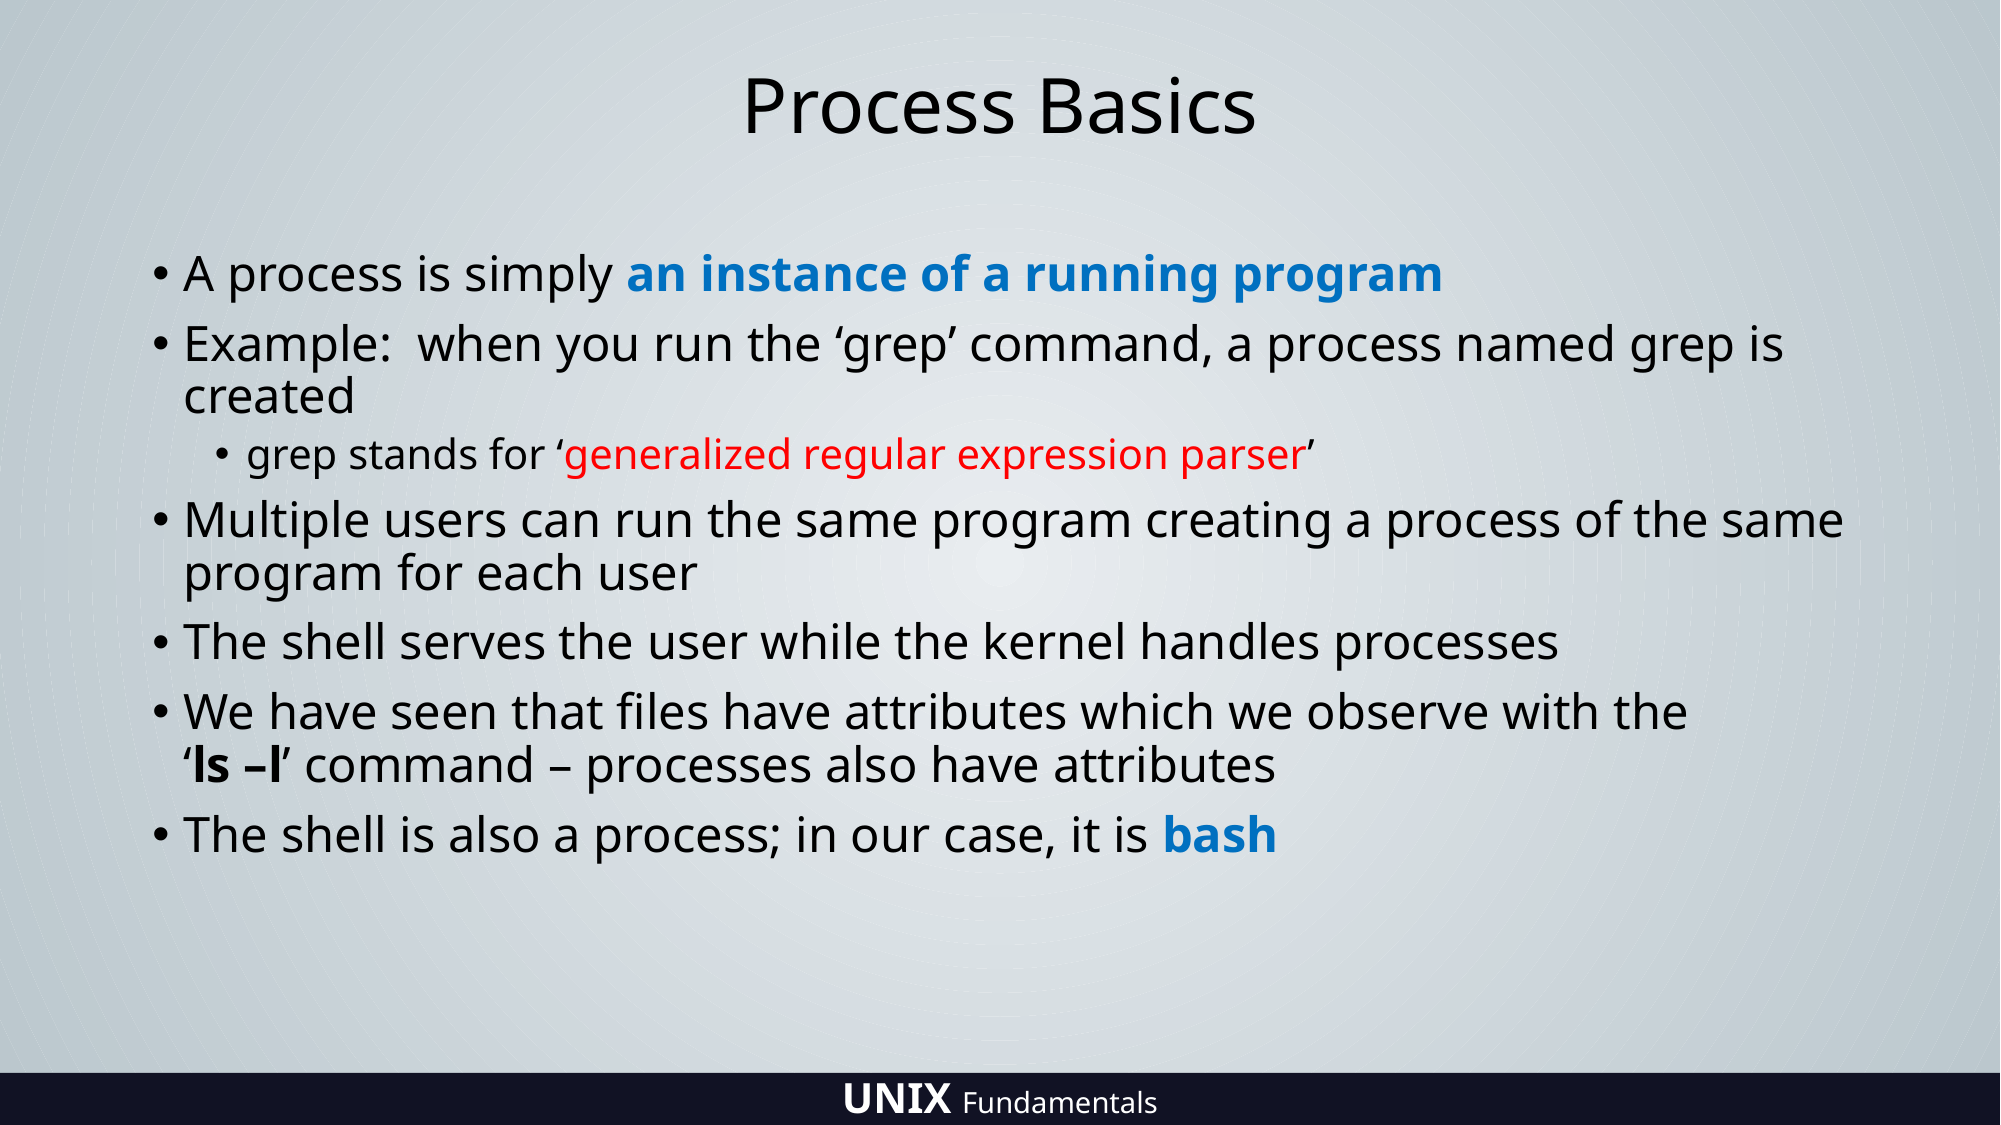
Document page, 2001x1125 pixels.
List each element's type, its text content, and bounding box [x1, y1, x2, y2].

list A process is simply an instance of a running program Example: when you run the ‘grep’ command, a process named grep is created grep stands for ‘generalized regular expression parser’ Multiple users can run the same program creating a process of the same program for each user The shell serves the user while the kernel handles processes We have seen that files have attributes which we observe with the ‘ls –l’ command – processes also have attributes The shell is also a process; in our case, it is bash [137, 242, 1863, 1014]
title Process Basics [137, 59, 1863, 179]
